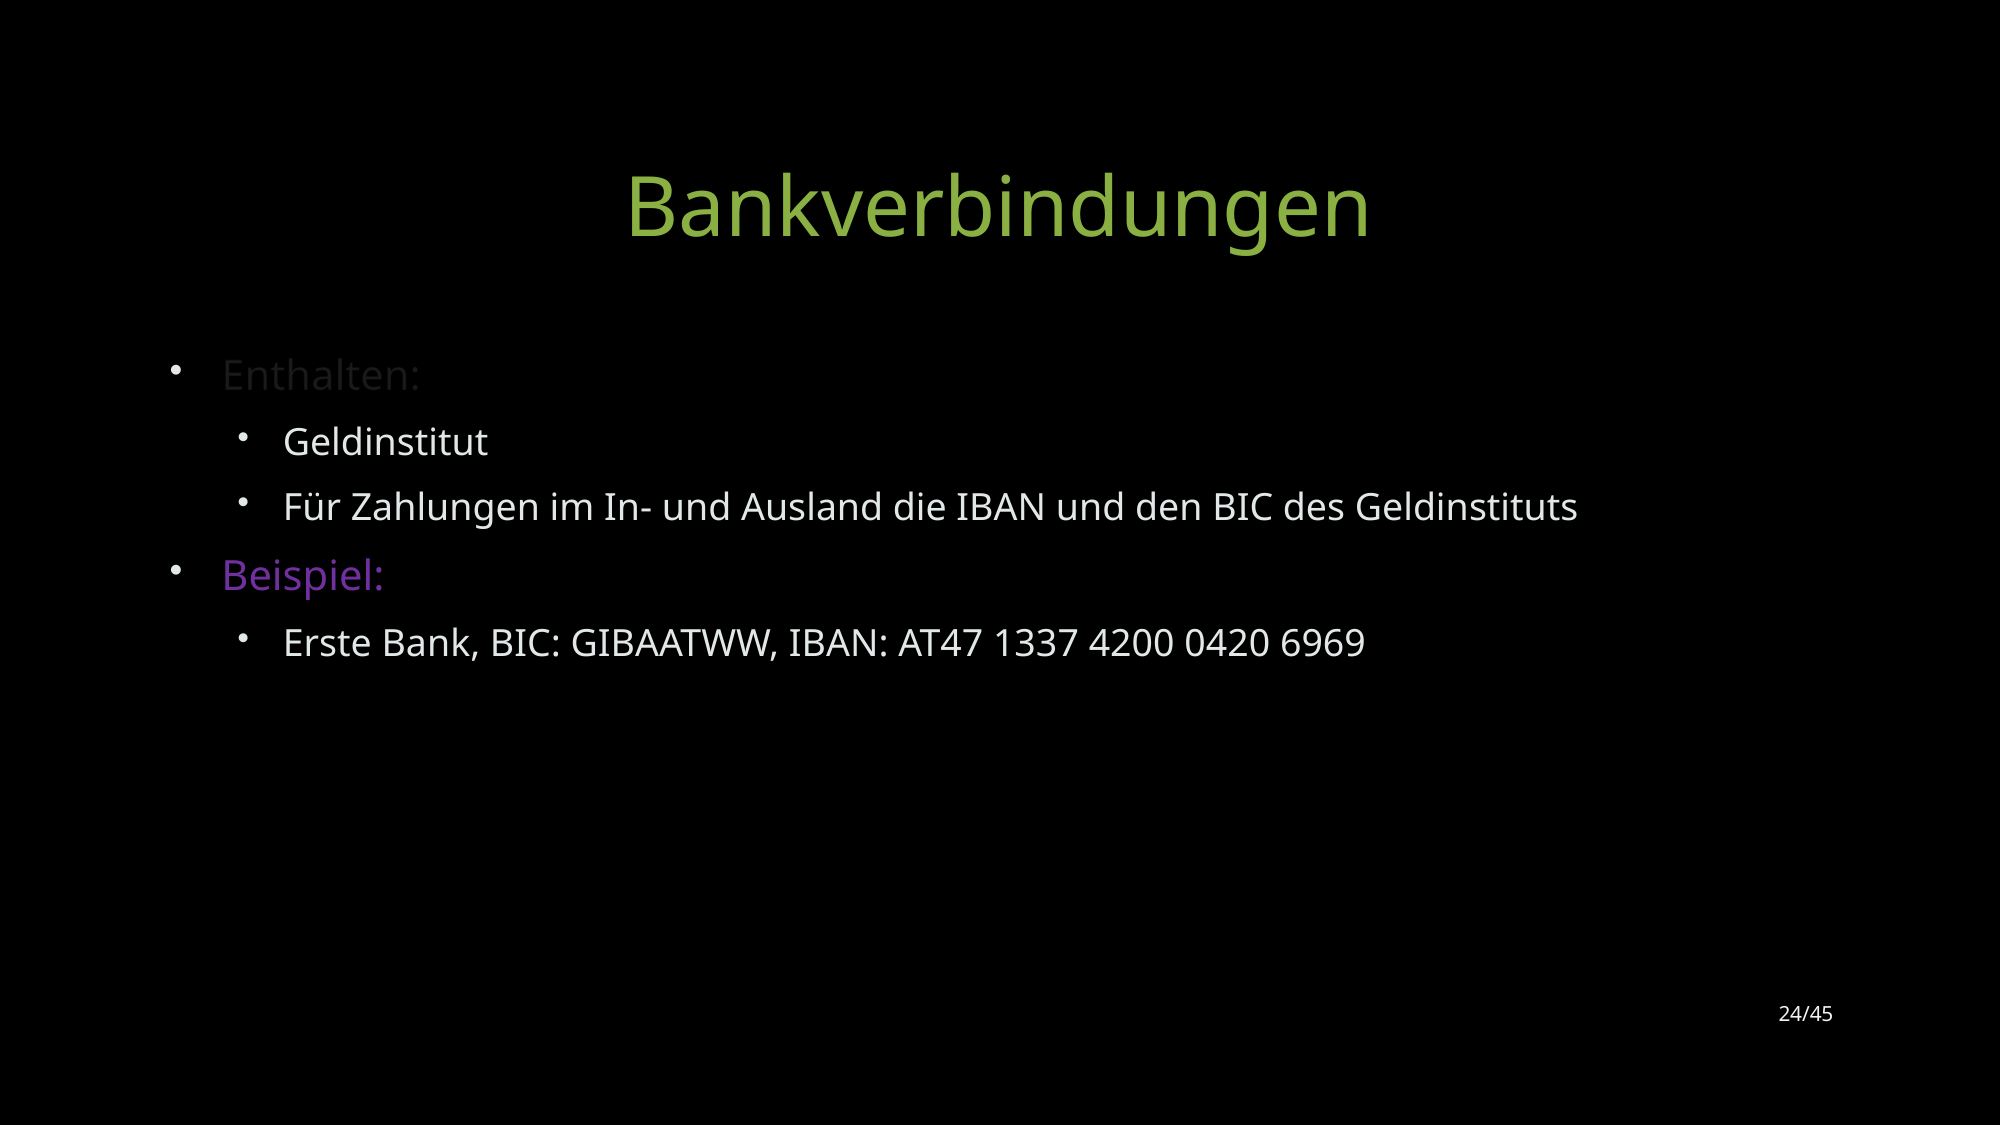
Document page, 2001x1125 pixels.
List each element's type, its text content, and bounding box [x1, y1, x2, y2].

slide_number 24 [1724, 984, 1849, 1045]
title Bankverbindungen [149, 99, 1849, 307]
list Enthalten: Geldinstitut Für Zahlungen im In- und Ausland die IBAN und den BIC des Geldinstituts Beispiel: Erste Bank, BIC: GIBAATWW, IBAN: AT47 1337 4200 0420 6969 [149, 340, 1849, 950]
